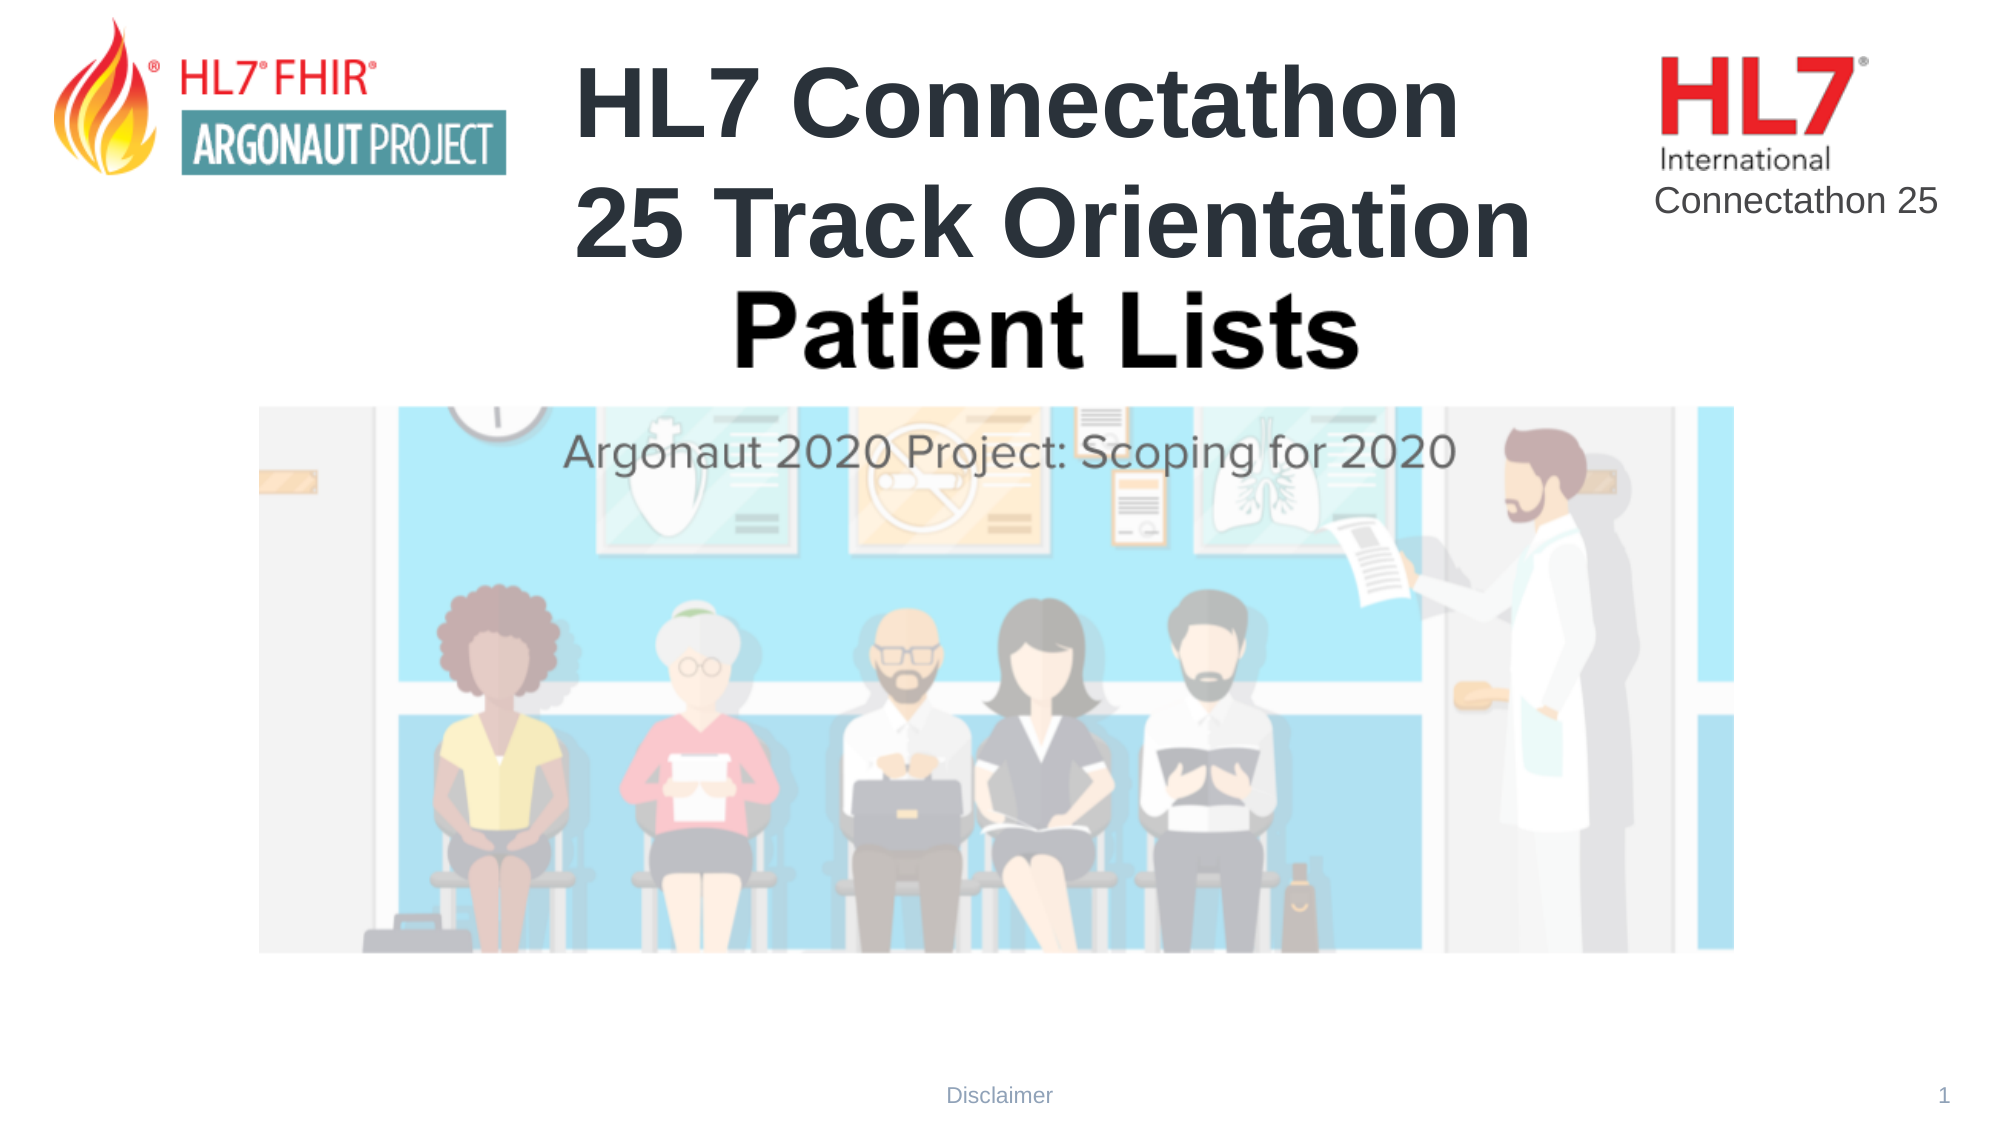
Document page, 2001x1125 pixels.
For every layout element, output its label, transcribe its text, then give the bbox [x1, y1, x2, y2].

picture [1661, 56, 1869, 171]
picture [54, 17, 508, 207]
text_box HL7 Connectathon 25 Track Orientation [559, 30, 1587, 265]
footer Disclaimer [662, 1095, 1338, 1125]
picture [259, 265, 1734, 1095]
slide_number 1 [1515, 1064, 1966, 1125]
